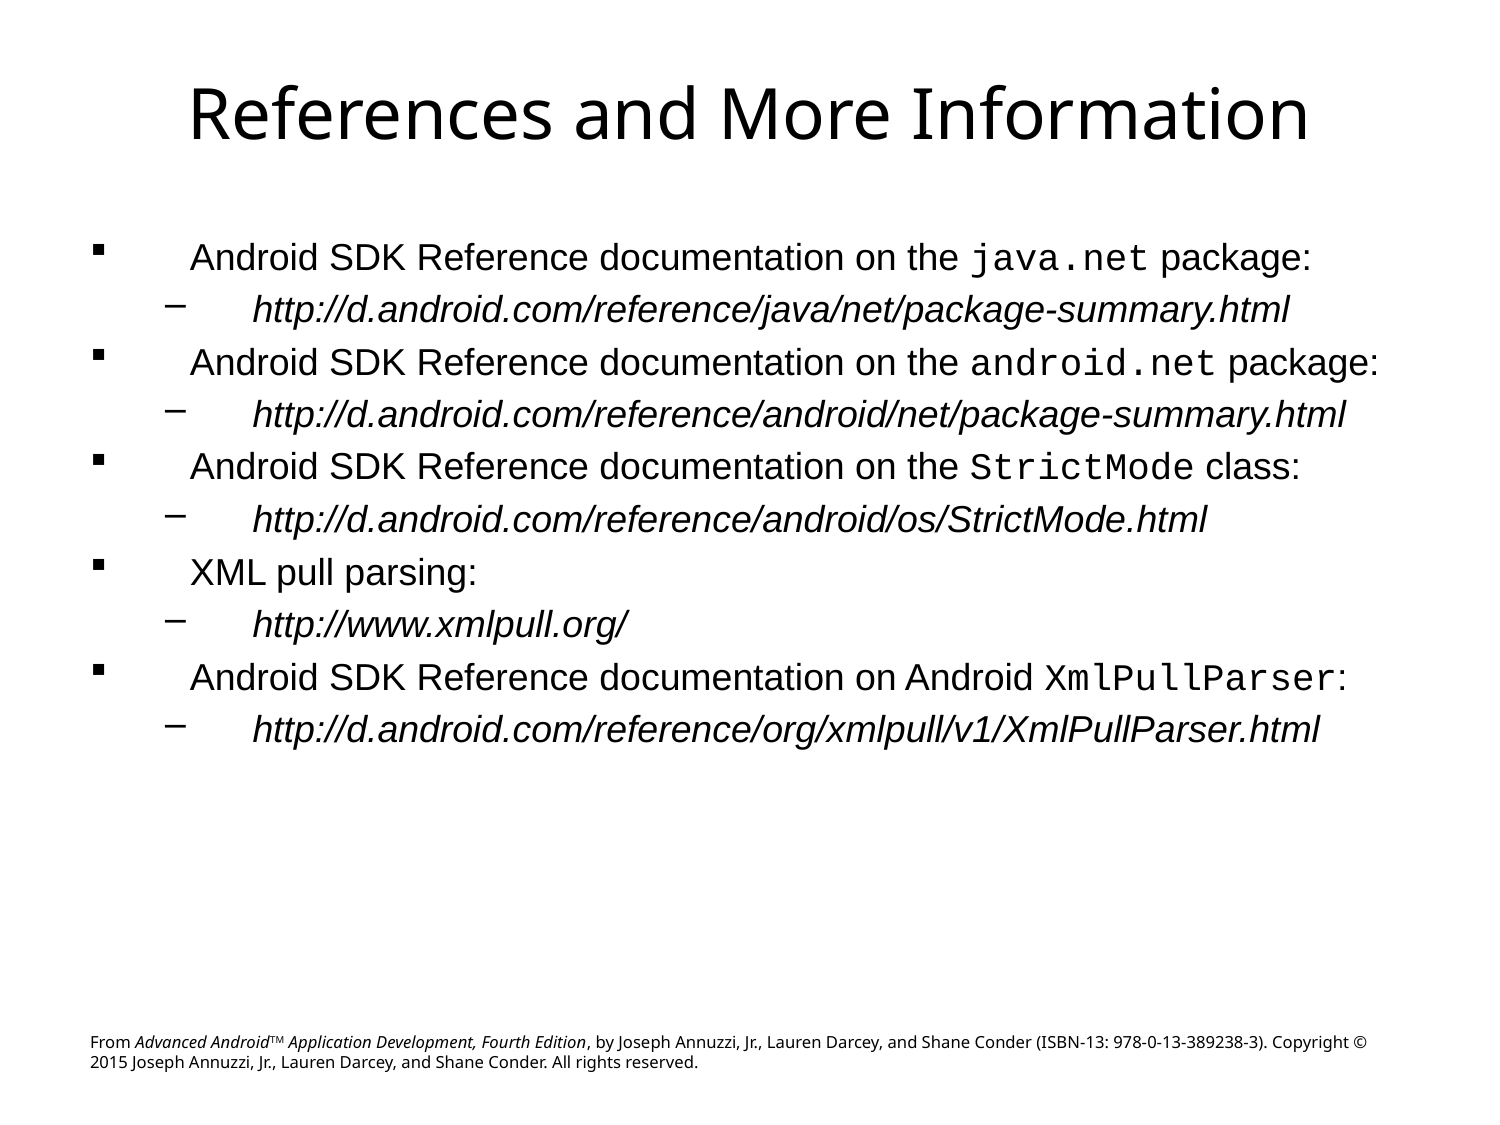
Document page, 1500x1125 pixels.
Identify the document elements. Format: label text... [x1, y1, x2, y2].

list Android SDK Reference documentation on the java.net package: http://d.android.com/reference/java/net/package-summary.html Android SDK Reference documentation on the android.net package: http://d.android.com/reference/android/net/package-summary.html Android SDK Reference documentation on the StrictMode class: http://d.android.com/reference/android/os/StrictMode.html XML pull parsing: http://www.xmlpull.org/ Android SDK Reference documentation on Android XmlPullParser: http://d.android.com/reference/org/xmlpull/v1/XmlPullParser.html [75, 224, 1425, 1005]
title References and More Information [75, 45, 1425, 188]
footer From Advanced AndroidTM Application Development, Fourth Edition, by Joseph Annuzzi, Jr., Lauren Darcey, and Shane Conder (ISBN-13: 978-0-13-389238-3). Copyright © 2015 Joseph Annuzzi, Jr., Lauren Darcey, and Shane Conder. All rights reserved. [74, 1024, 1426, 1103]
